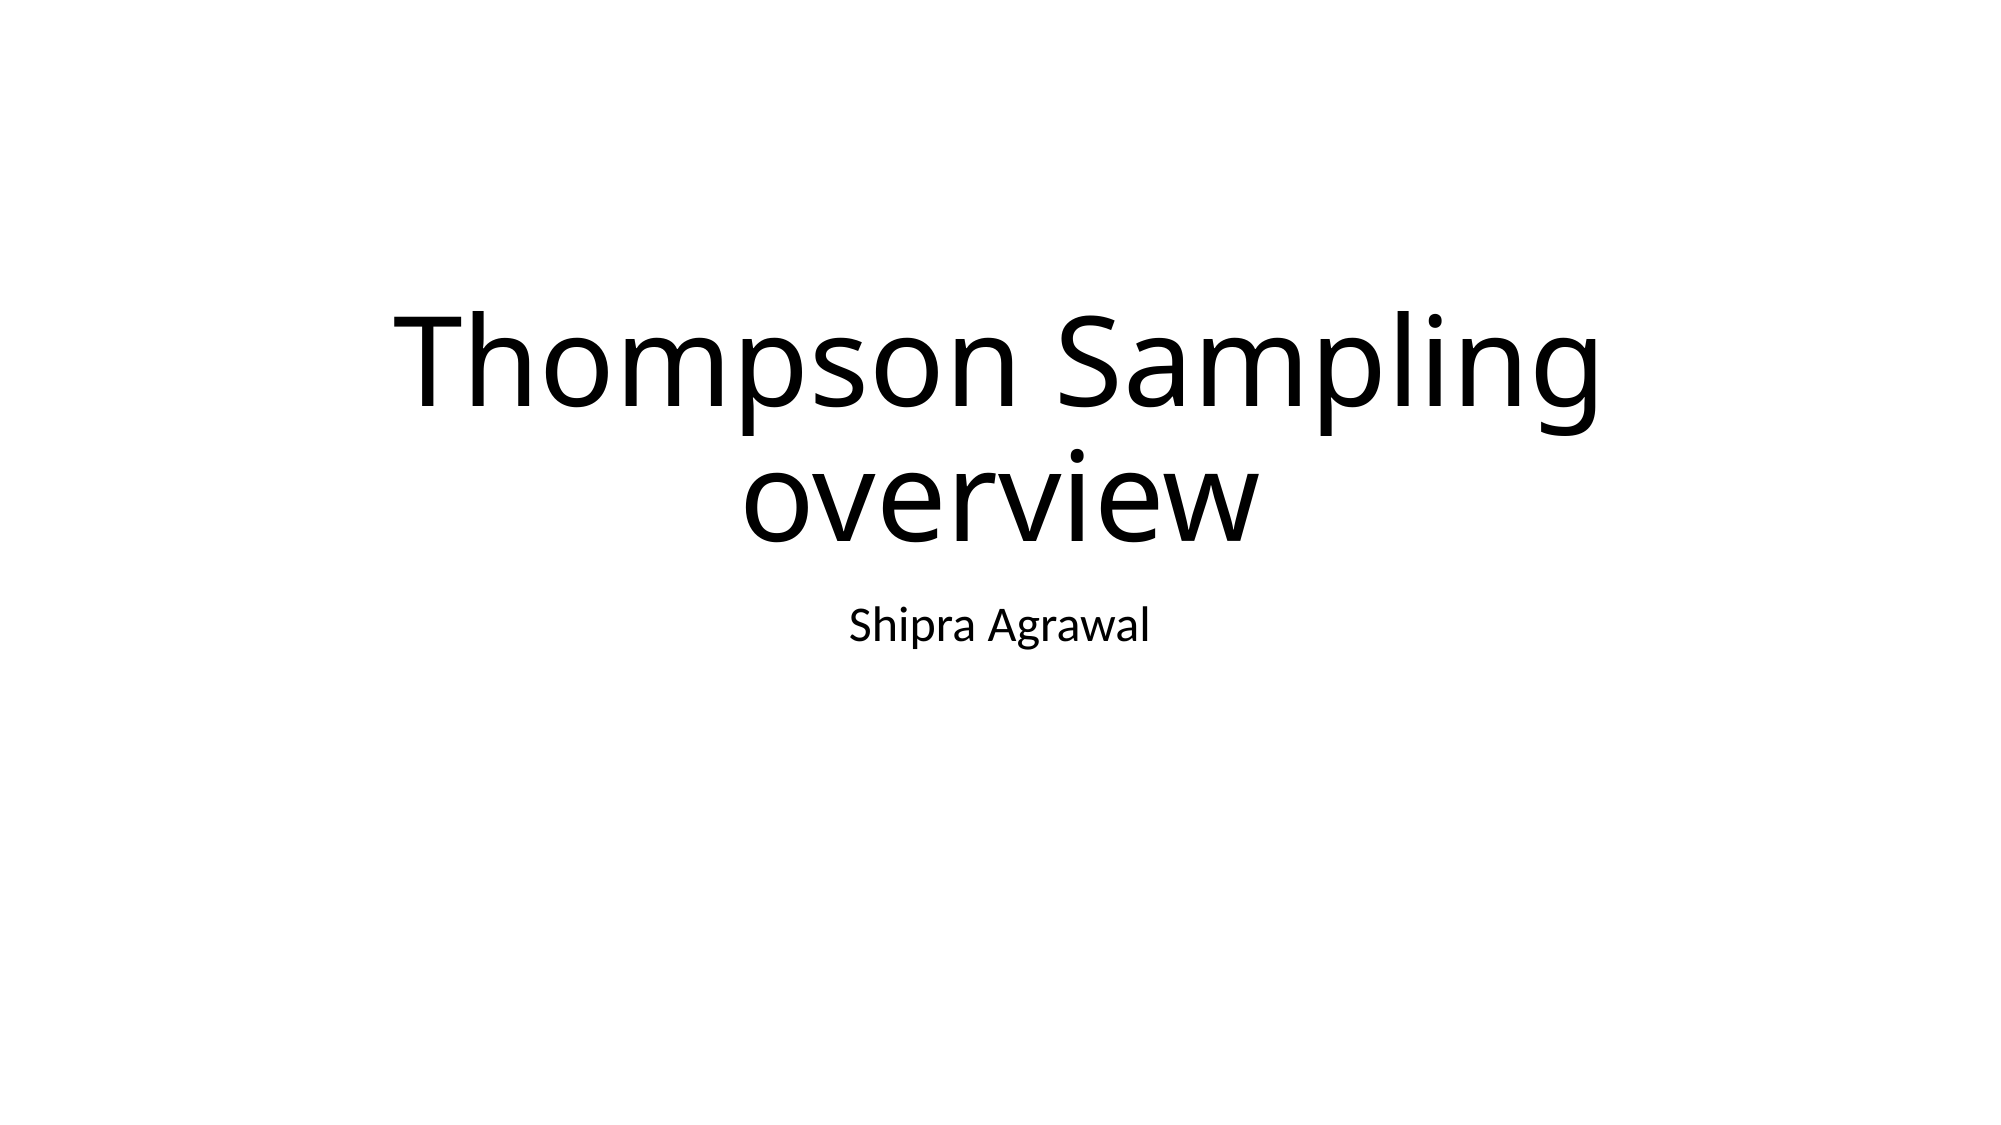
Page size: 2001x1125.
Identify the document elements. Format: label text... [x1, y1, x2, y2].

subtitle Shipra Agrawal [249, 590, 1750, 863]
title Thompson Sampling overview [249, 184, 1750, 576]
